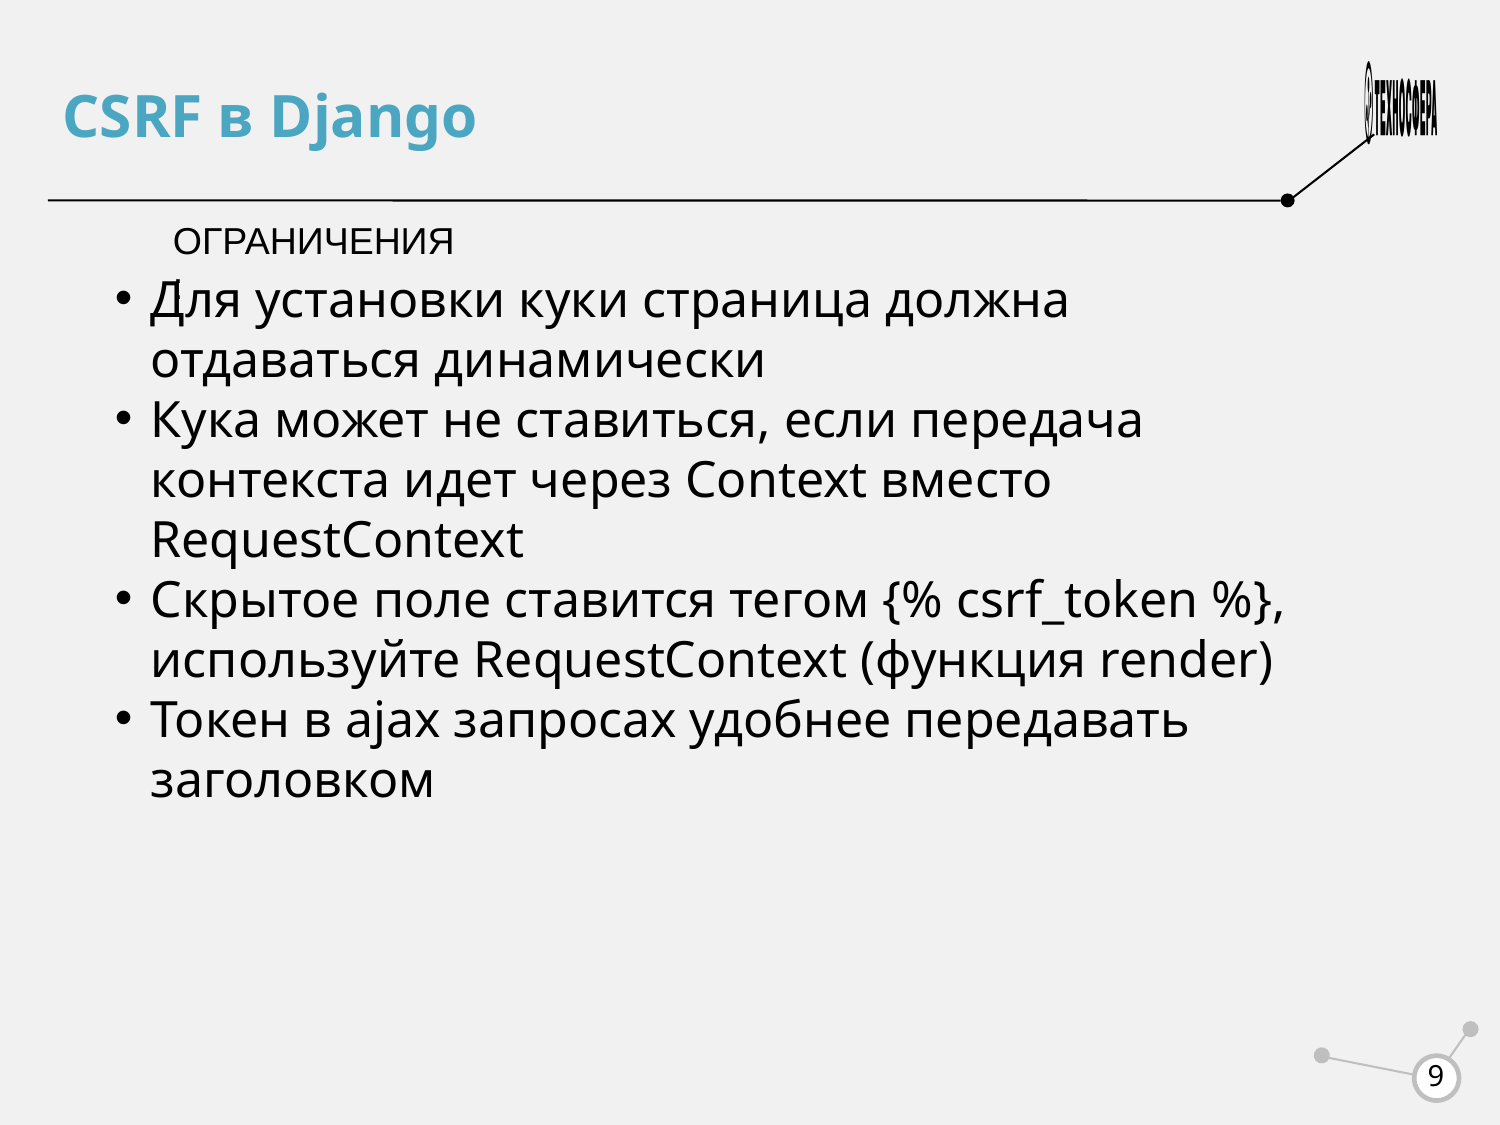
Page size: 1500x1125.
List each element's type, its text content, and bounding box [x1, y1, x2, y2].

text_box Для установки куки страница должна отдаваться динамически Кука может не ставиться, если передача контекста идет через Context вместо RequestContext Скрытое поле ставится тегом {% csrf_token %}, используйте RequestContext (функция render) Токен в ajax запросах удобнее передавать заголовком [100, 259, 1336, 1015]
text_box <number> [1404, 1047, 1468, 1108]
picture [1363, 24, 1442, 185]
text_box CSRF в Django [47, 42, 1281, 185]
text_box ОГРАНИЧЕНИЯ: [158, 209, 480, 267]
